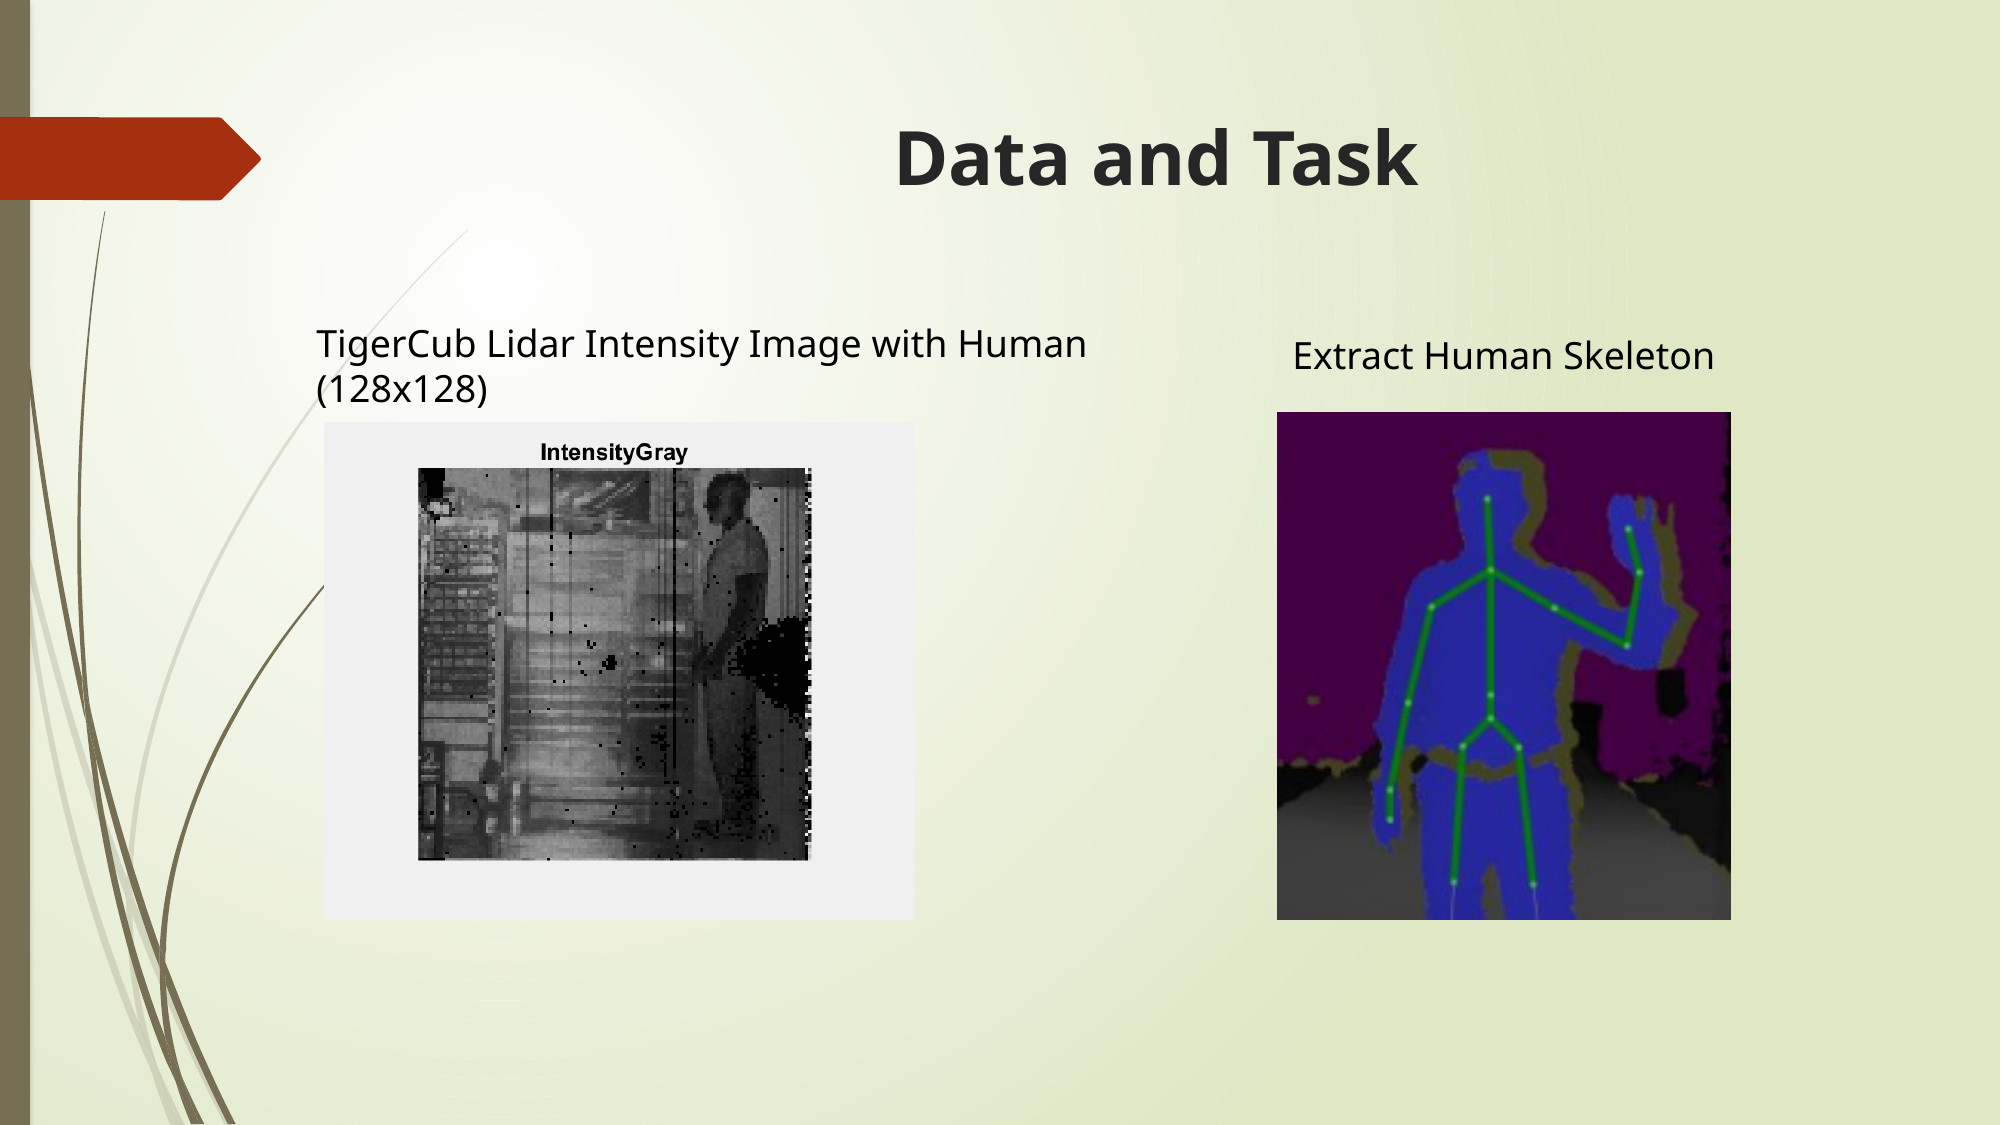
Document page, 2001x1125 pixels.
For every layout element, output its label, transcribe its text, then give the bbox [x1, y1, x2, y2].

title Data and Task [425, 102, 1888, 313]
text_box Extract Human Skeleton [1277, 324, 1731, 385]
text_box TigerCub Lidar Intensity Image with Human (128x128) [301, 312, 1113, 463]
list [324, 422, 915, 921]
picture [1277, 411, 1731, 920]
